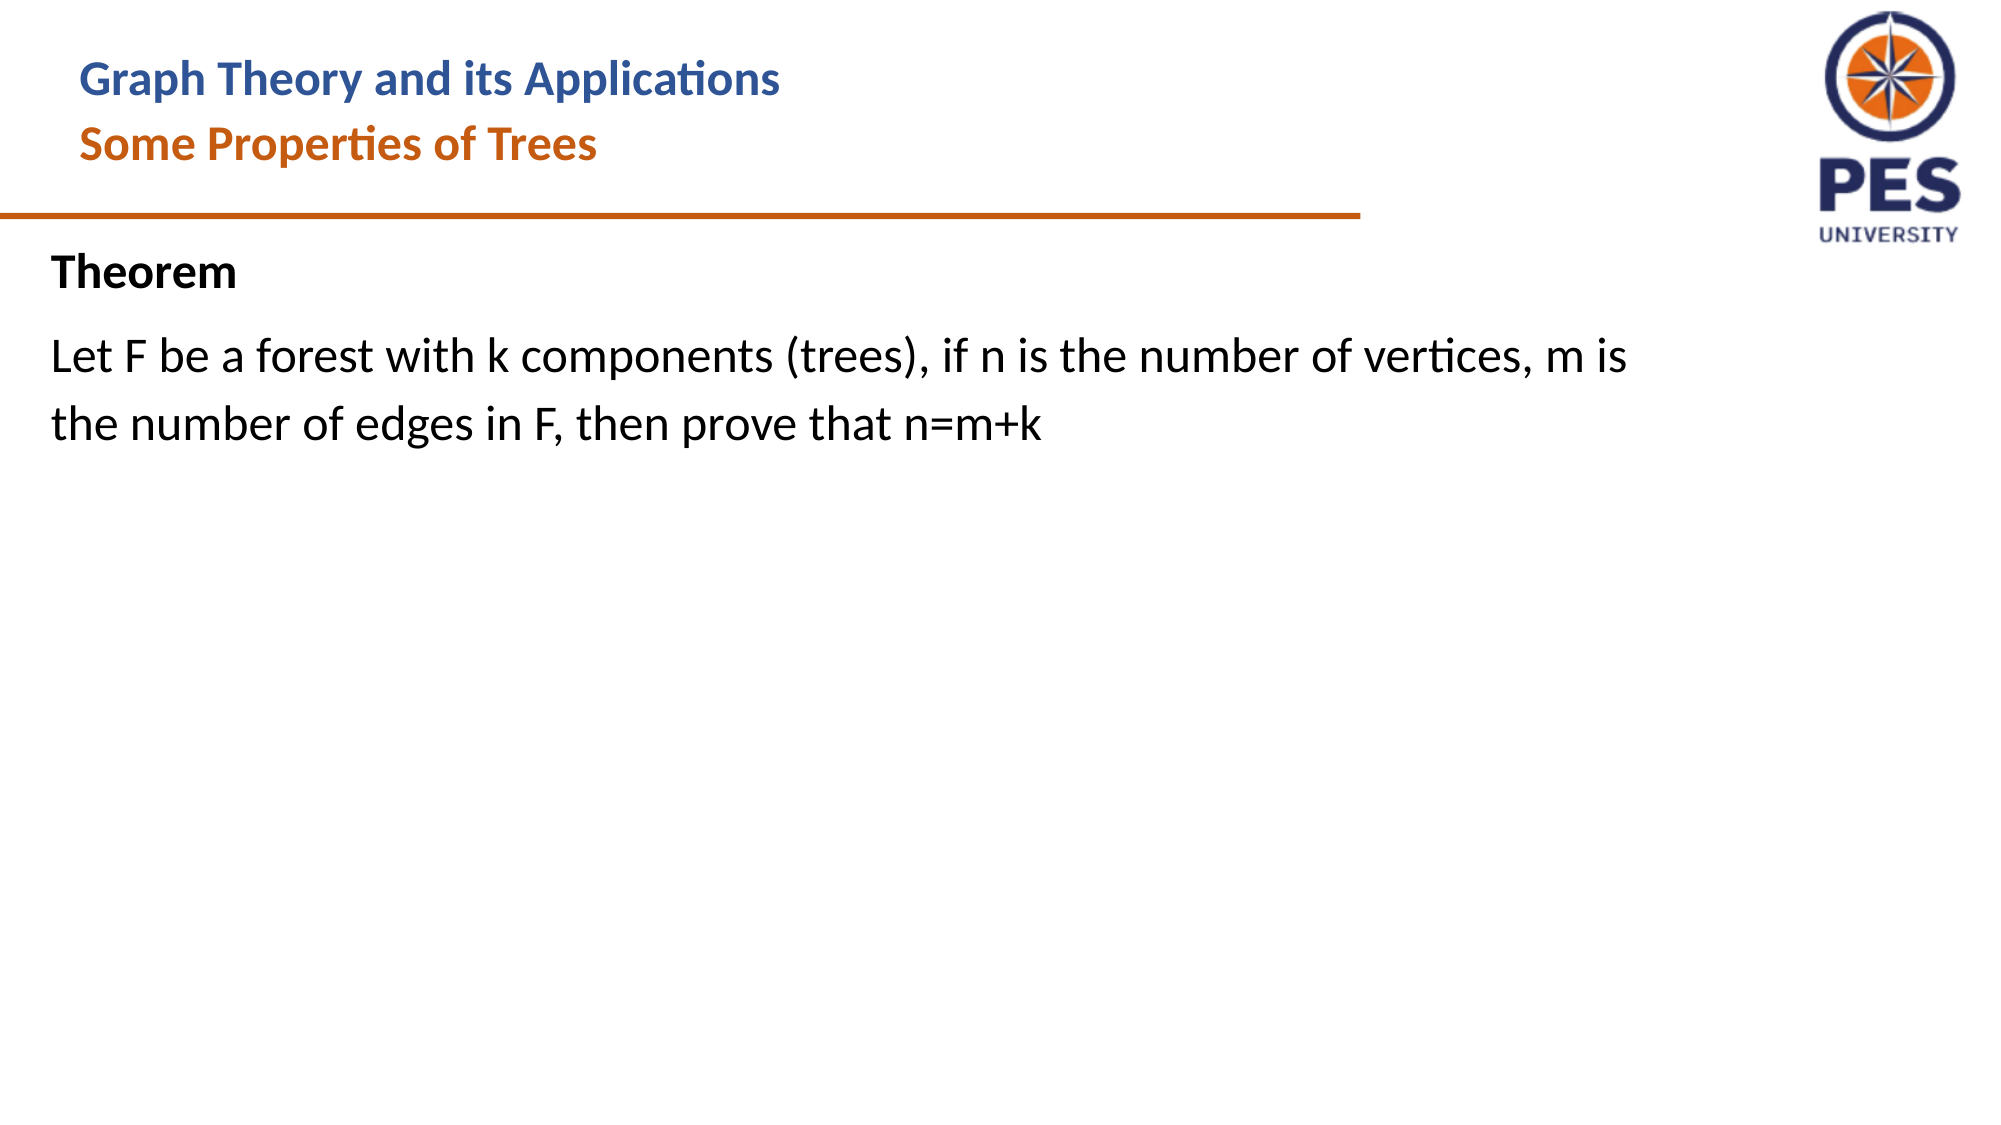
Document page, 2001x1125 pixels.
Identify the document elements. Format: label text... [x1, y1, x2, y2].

text_box Graph Theory and its Applications Some Properties of Trees Theorem Let F be a forest with k components (trees), if n is the number of vertices, m is the number of edges in F, then prove that n=m+k [48, 38, 1666, 451]
picture [1784, 0, 2000, 277]
